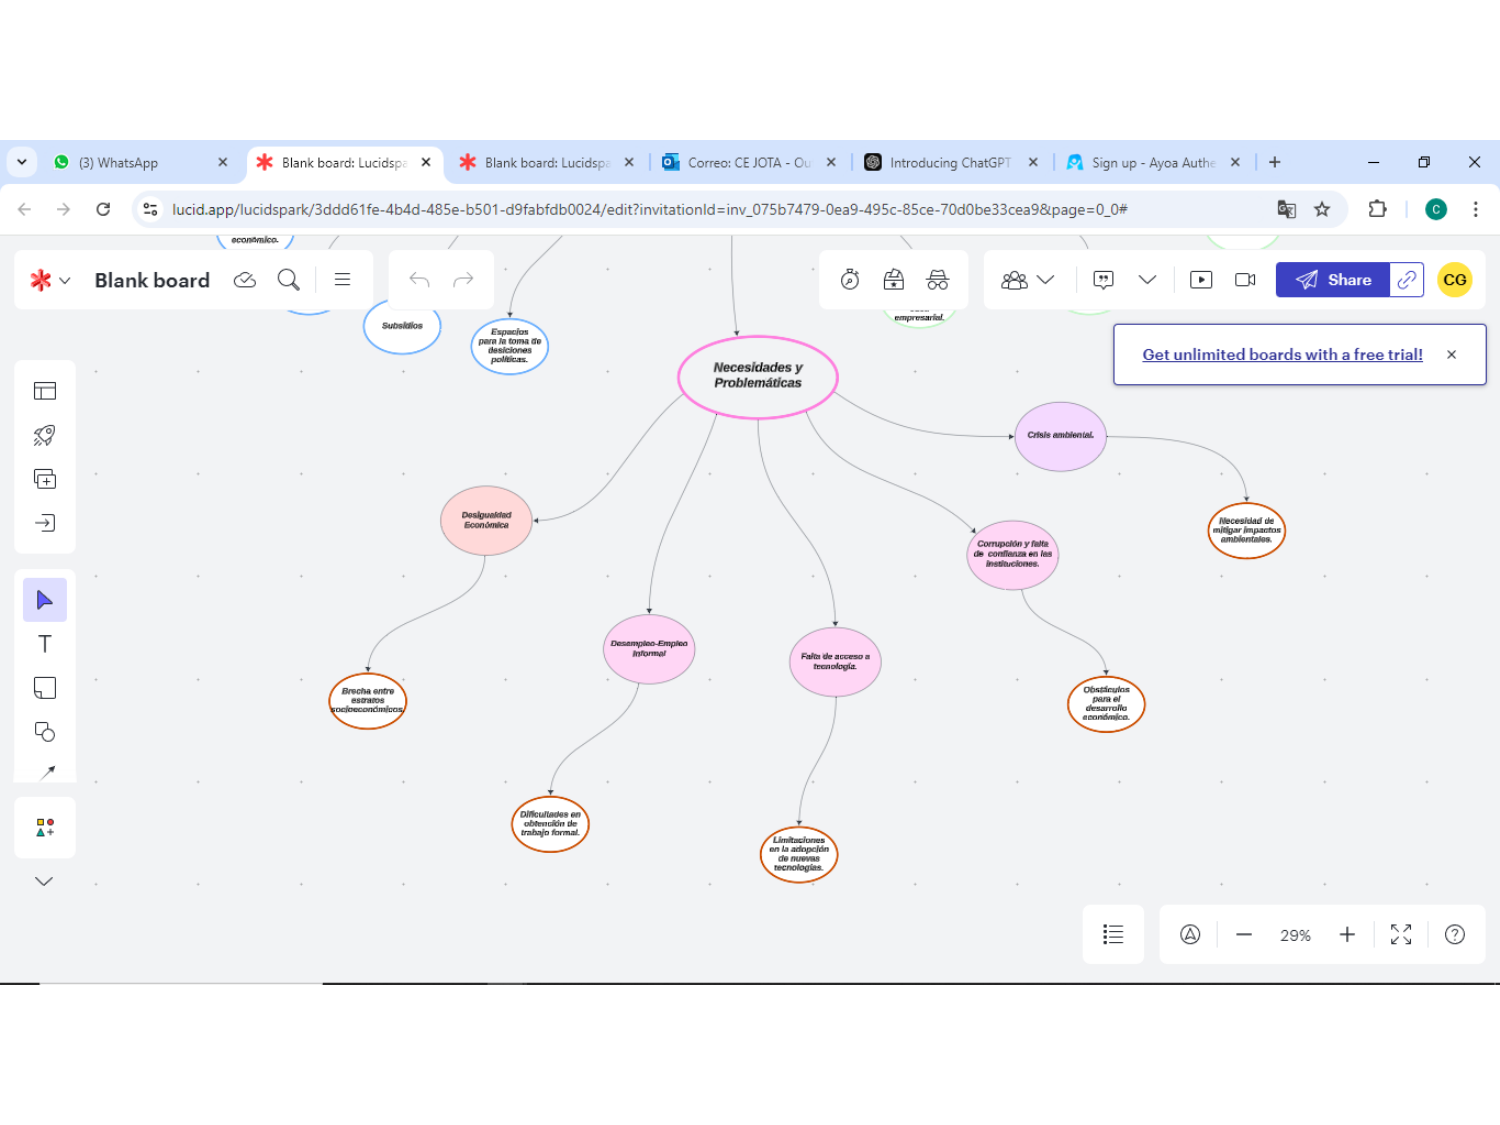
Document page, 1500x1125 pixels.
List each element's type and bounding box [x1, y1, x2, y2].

picture [0, 140, 1500, 985]
